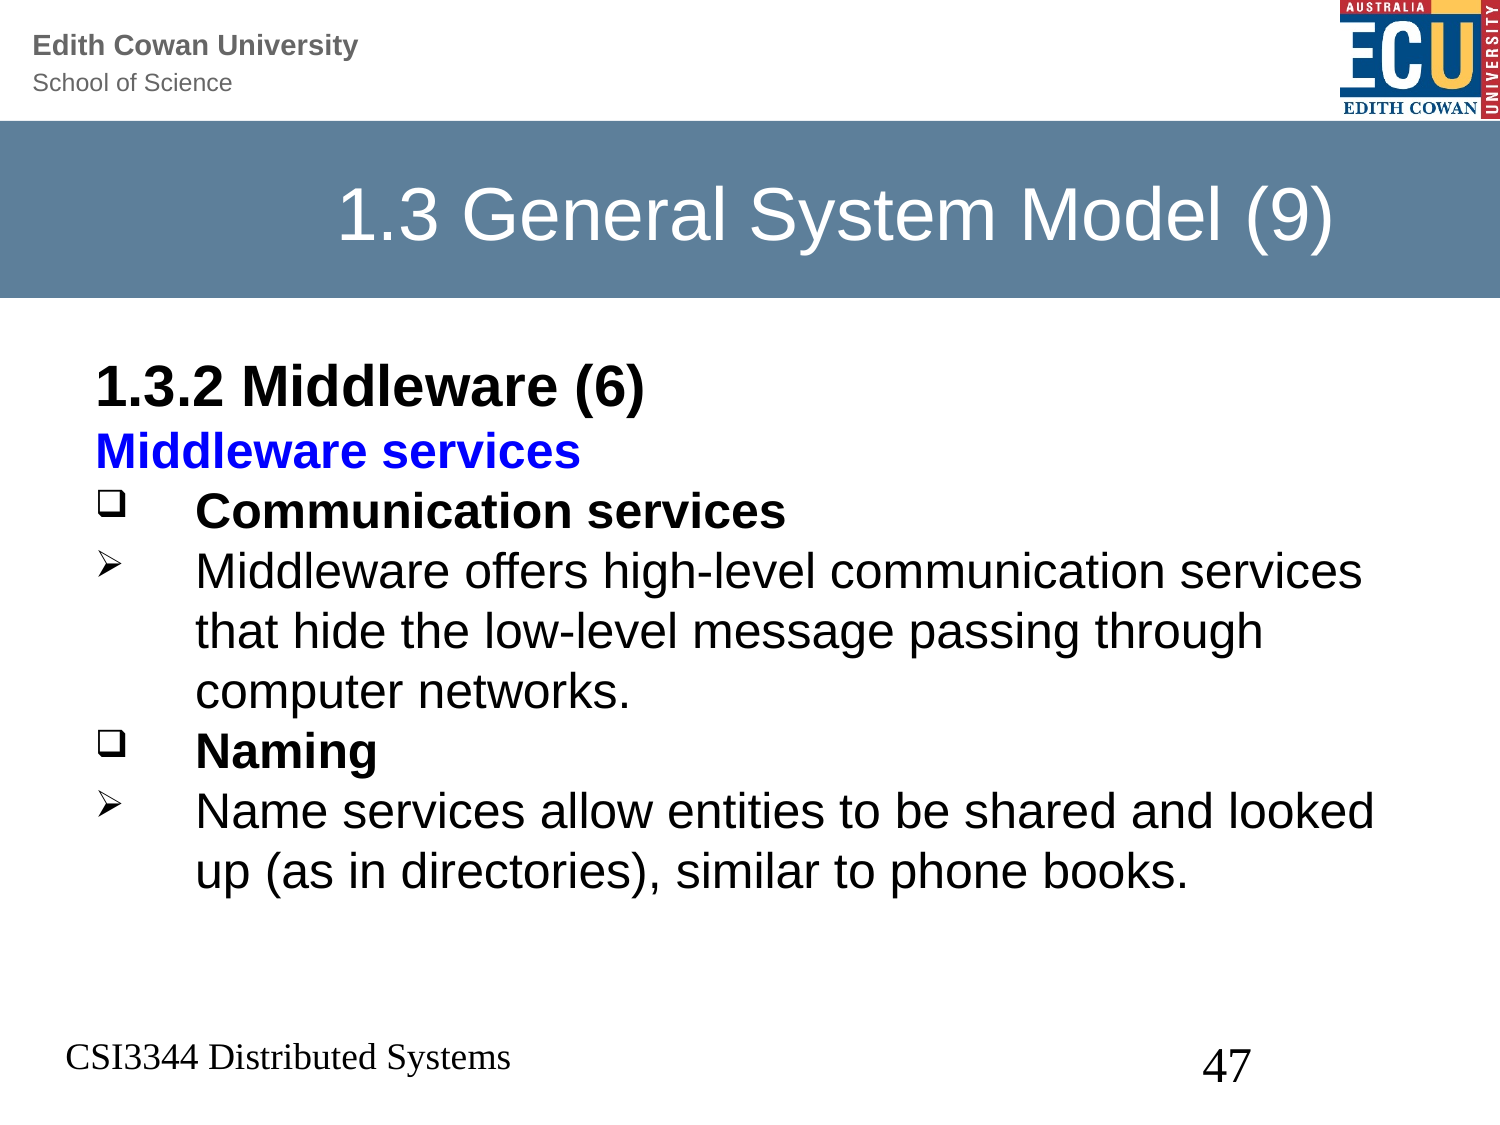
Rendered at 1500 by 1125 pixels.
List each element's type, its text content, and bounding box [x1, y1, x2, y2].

title 1.3 General System Model (9) [76, 160, 1352, 261]
slide_number 47 [1187, 1025, 1500, 1100]
picture [1340, 0, 1500, 119]
text_box 1.3.2 Middleware (6) Middleware services Communication services Middleware offers high-level communication services that hide the low-level message passing through computer networks. Naming Name services allow entities to be shared and looked up (as in directories), similar to phone books. [80, 341, 1443, 945]
text_box CSI3344 Distributed Systems [50, 1024, 762, 1100]
